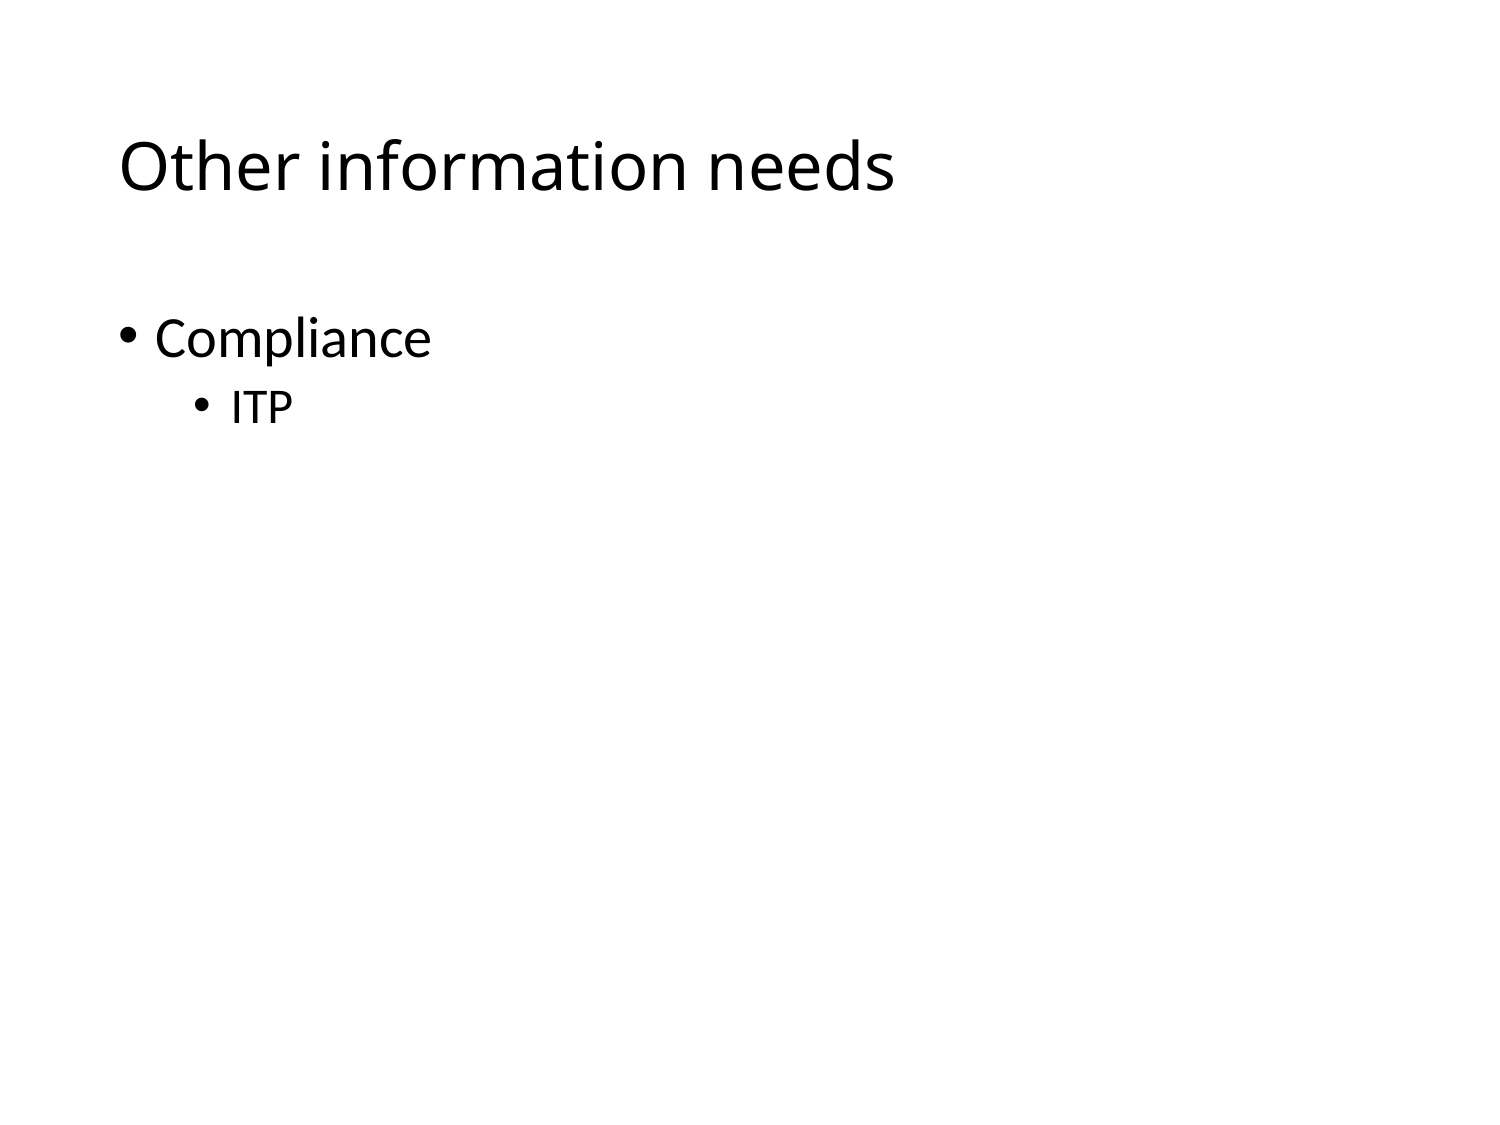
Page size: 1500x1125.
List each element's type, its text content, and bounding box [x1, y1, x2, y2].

title Other information needs [103, 59, 1397, 278]
list Compliance ITP [103, 299, 1397, 1014]
